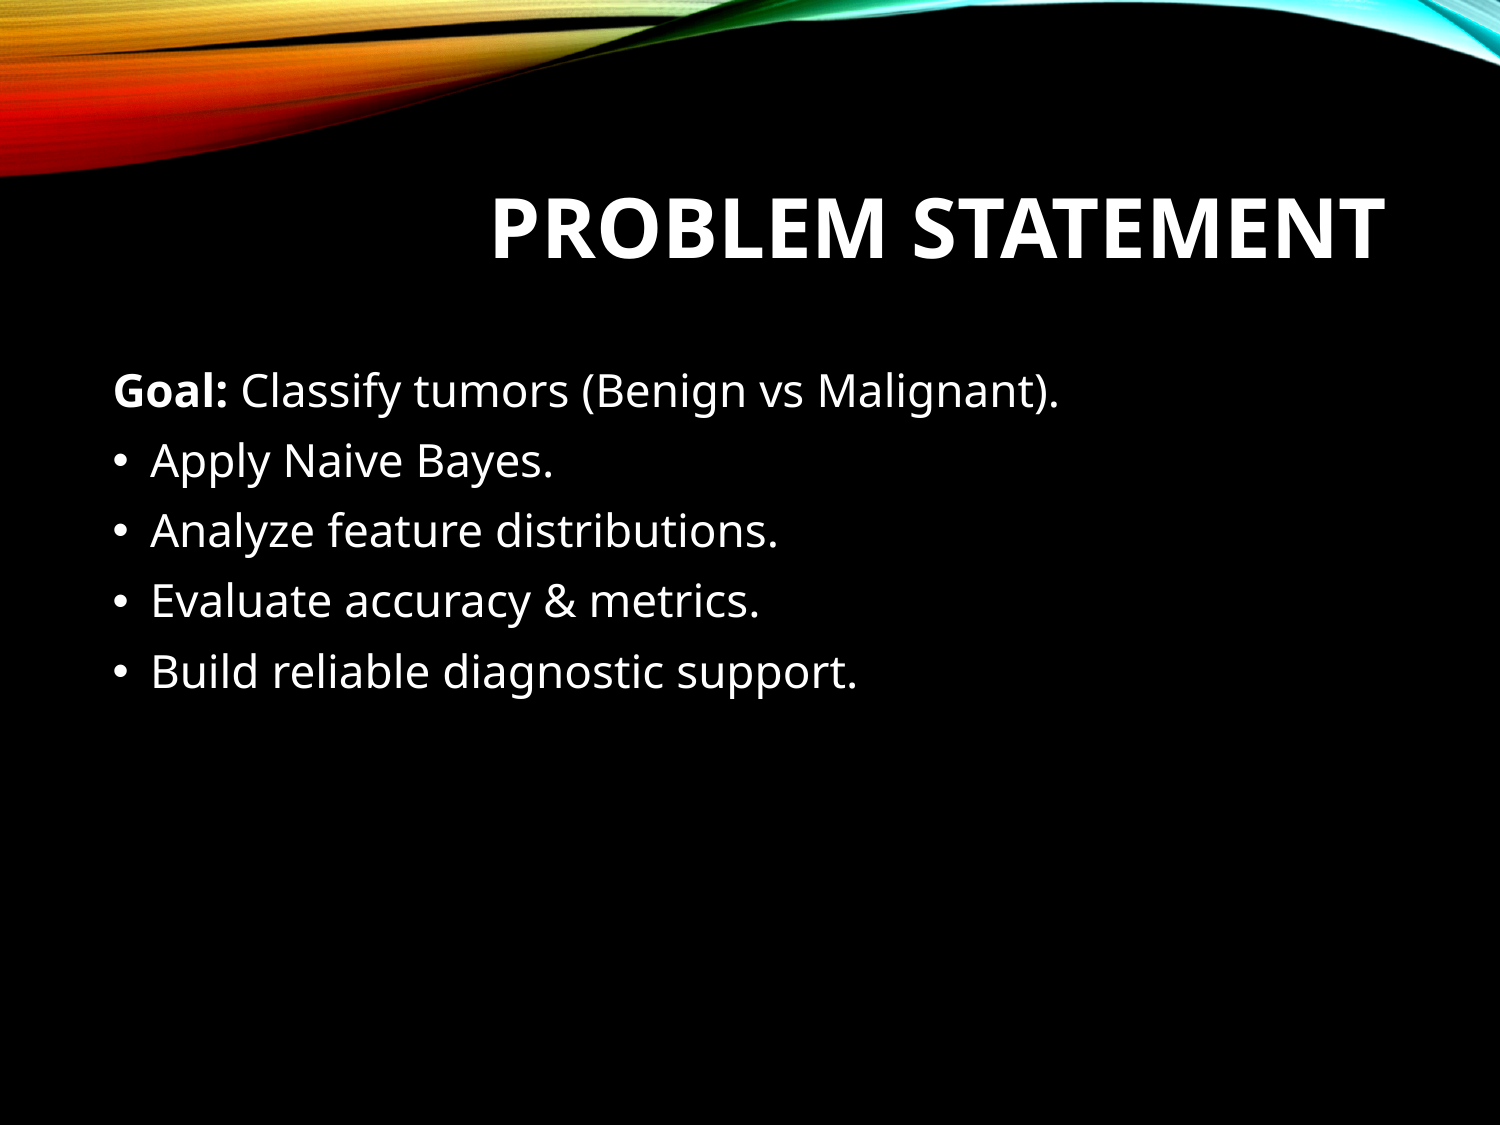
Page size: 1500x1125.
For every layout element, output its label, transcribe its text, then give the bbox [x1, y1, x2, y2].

title Problem Statement [356, 125, 1403, 338]
picture [0, 0, 1500, 178]
list Goal: Classify tumors (Benign vs Malignant). Apply Naive Bayes. Analyze feature distributions. Evaluate accuracy & metrics. Build reliable diagnostic support. [97, 360, 1403, 1028]
